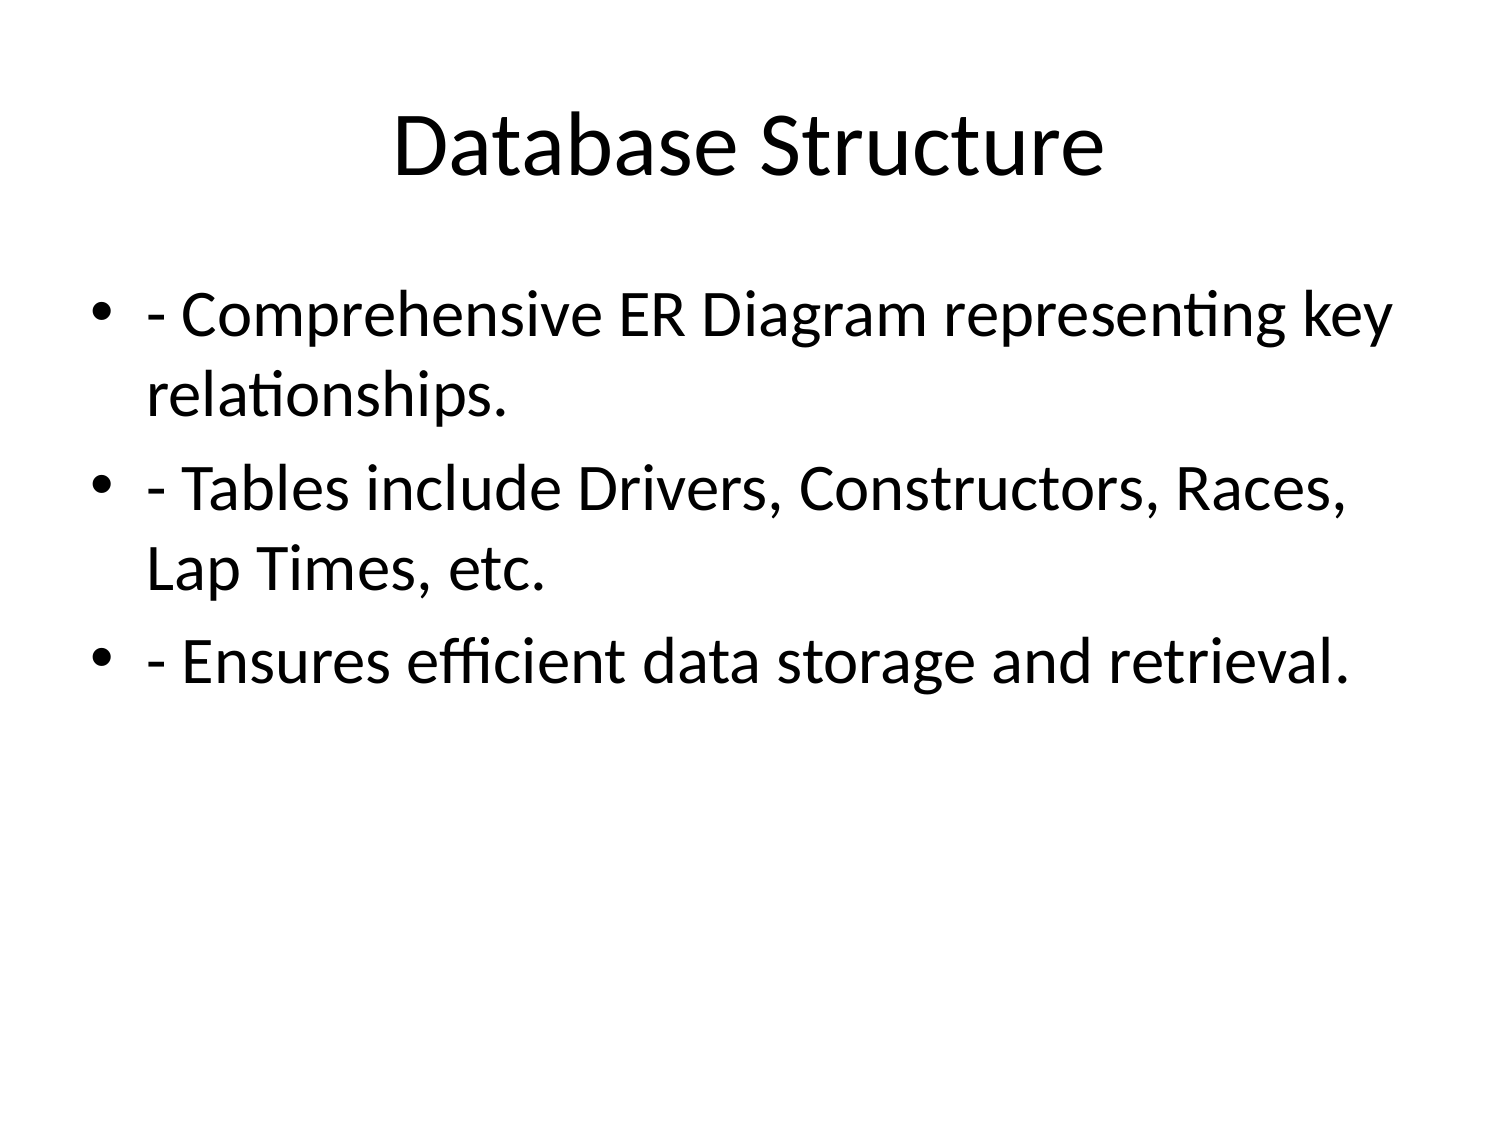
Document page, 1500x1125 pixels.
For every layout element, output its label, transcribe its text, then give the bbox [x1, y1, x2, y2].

list - Comprehensive ER Diagram representing key relationships. - Tables include Drivers, Constructors, Races, Lap Times, etc. - Ensures efficient data storage and retrieval. [75, 262, 1425, 1005]
title Database Structure [75, 45, 1425, 233]
